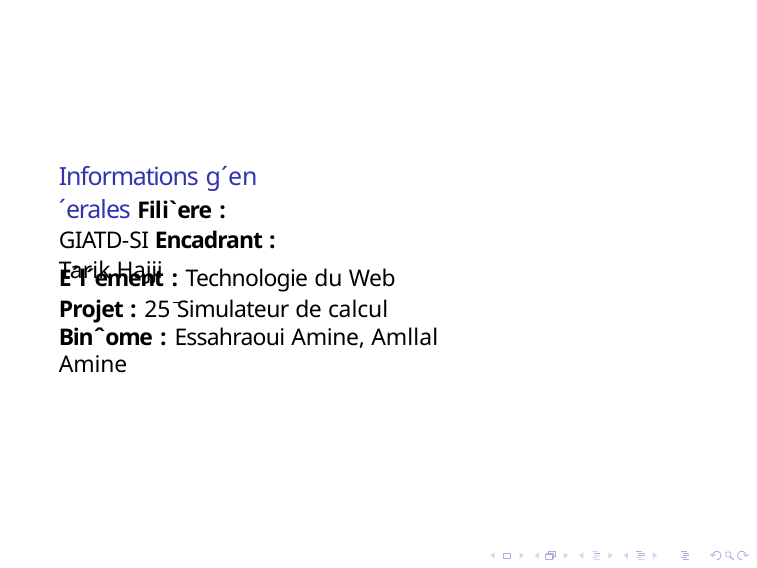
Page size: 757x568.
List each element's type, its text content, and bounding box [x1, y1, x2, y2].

text_box Informations g´en´erales Fili`ere : GIATD-SI Encadrant : Tarik Hajji [56, 153, 293, 250]
text_box E´l´ement : Technologie du Web Projet : 25 Simulateur de calcul Binˆome : Essahraoui Amine, Amllal Amine [54, 250, 479, 378]
